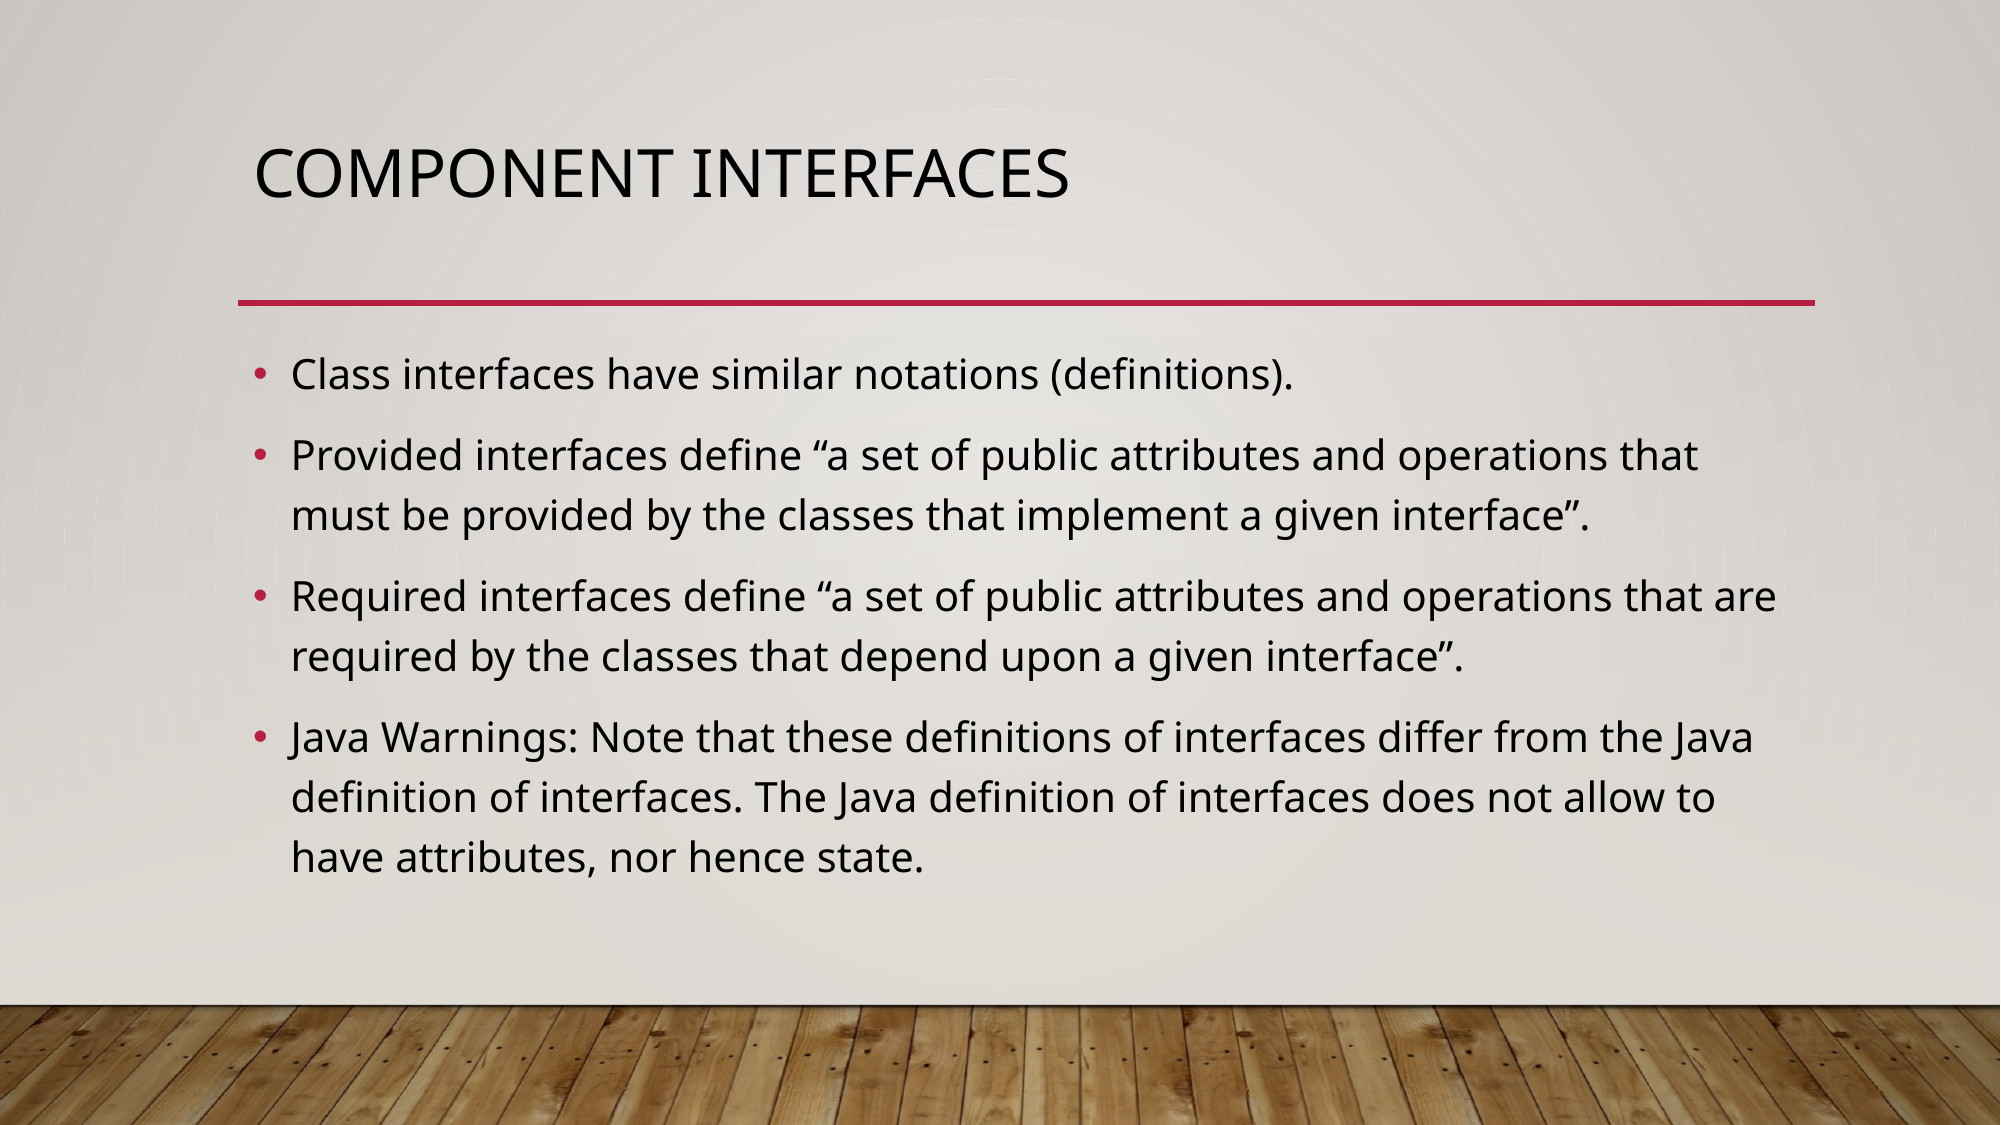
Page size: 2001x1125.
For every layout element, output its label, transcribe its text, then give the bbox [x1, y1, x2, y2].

list Class interfaces have similar notations (definitions). Provided interfaces define “a set of public attributes and operations that must be provided by the classes that implement a given interface”. Required interfaces define “a set of public attributes and operations that are required by the classes that depend upon a given interface”. Java Warnings: Note that these definitions of interfaces differ from the Java definition of interfaces. The Java definition of interfaces does not allow to have attributes, nor hence state. [238, 330, 1814, 897]
title Component interfaces [238, 131, 1814, 305]
picture [0, 1005, 2000, 1125]
